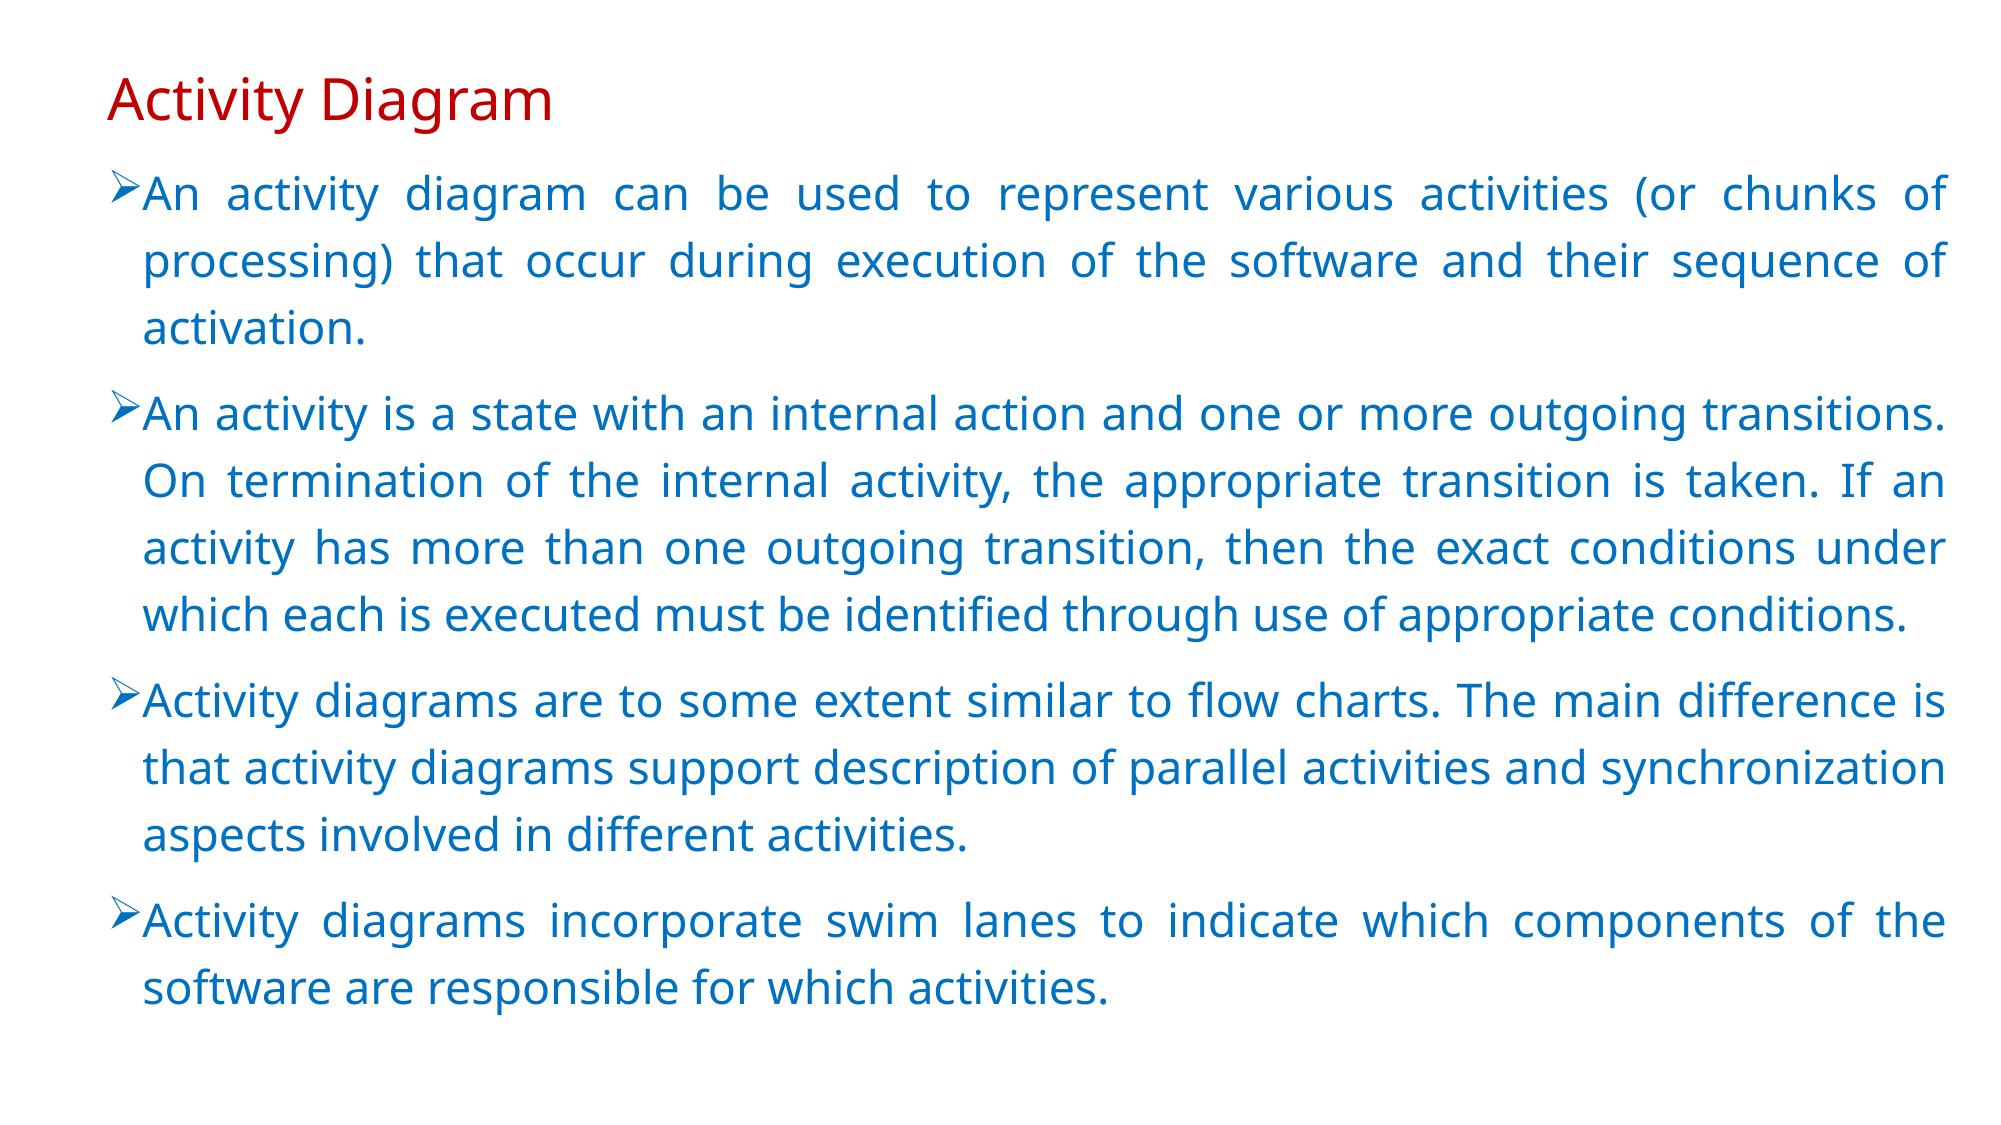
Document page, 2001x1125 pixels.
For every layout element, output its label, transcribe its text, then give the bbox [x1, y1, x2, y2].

list An activity diagram can be used to represent various activities (or chunks of processing) that occur during execution of the software and their sequence of activation. An activity is a state with an internal action and one or more outgoing transitions. On termination of the internal activity, the appropriate transition is taken. If an activity has more than one outgoing transition, then the exact conditions under which each is executed must be identified through use of appropriate conditions. Activity diagrams are to some extent similar to flow charts. The main difference is that activity diagrams support description of parallel activities and synchronization aspects involved in different activities. Activity diagrams incorporate swim lanes to indicate which components of the software are responsible for which activities. [92, 145, 1963, 1076]
title Activity Diagram [92, 59, 1818, 144]
